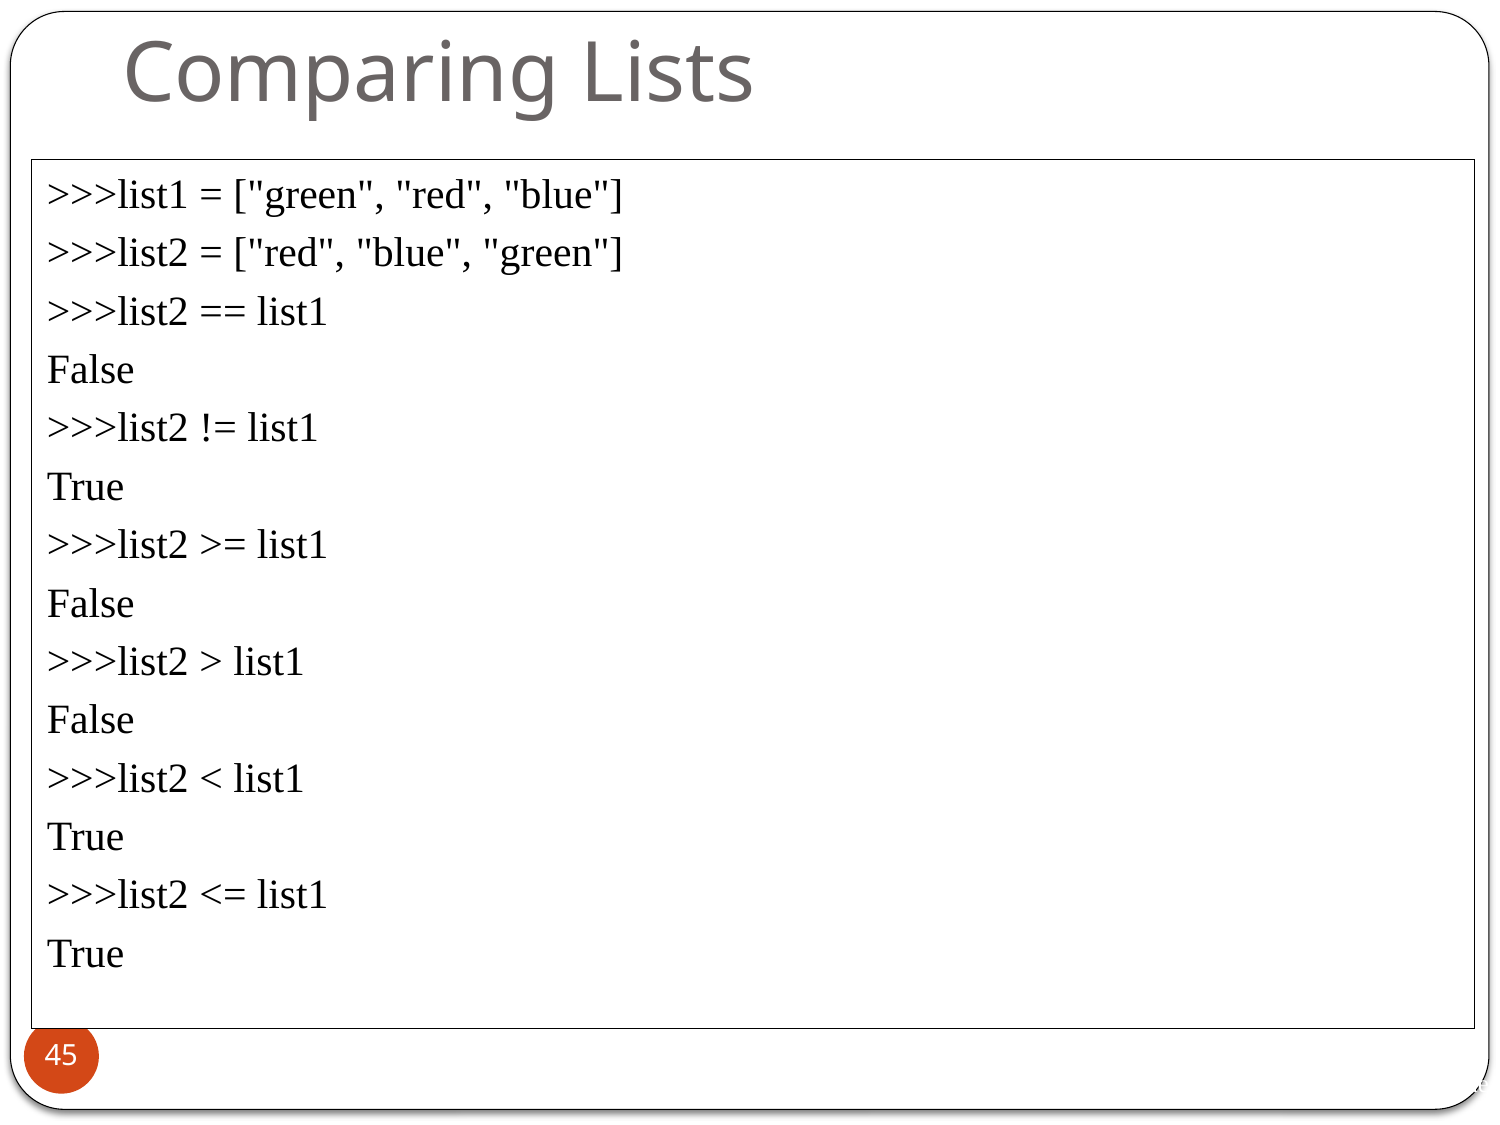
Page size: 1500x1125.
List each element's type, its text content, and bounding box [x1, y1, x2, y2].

text_box >>>list1 = ["green", "red", "blue"] >>>list2 = ["red", "blue", "green"] >>>list2 == list1 False >>>list2 != list1 True >>>list2 >= list1 False >>>list2 > list1 False >>>list2 < list1 True >>>list2 <= list1 True [31, 159, 1475, 1029]
title Comparing Lists [107, 39, 1383, 134]
slide_number 45 [23, 1029, 99, 1094]
